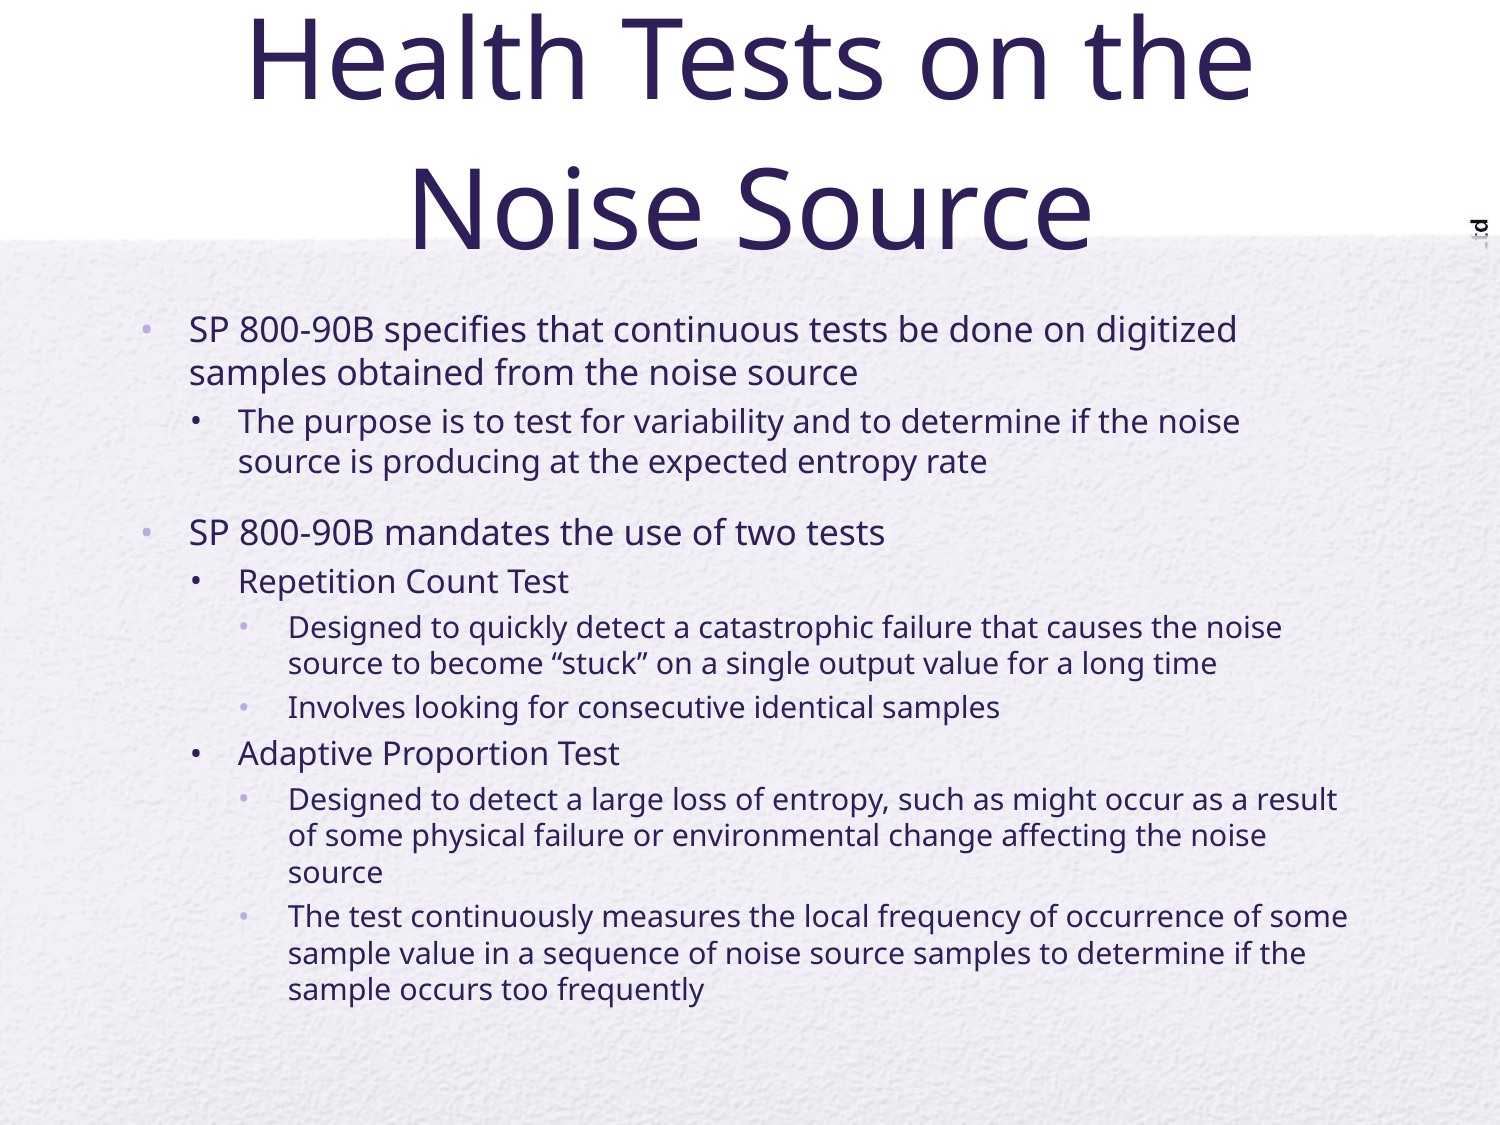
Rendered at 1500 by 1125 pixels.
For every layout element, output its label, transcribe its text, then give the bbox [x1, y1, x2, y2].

title Health Tests on the Noise Source [129, 6, 1372, 239]
picture [0, 0, 1500, 1125]
list SP 800-90B specifies that continuous tests be done on digitized samples obtained from the noise source The purpose is to test for variability and to determine if the noise source is producing at the expected entropy rate SP 800-90B mandates the use of two tests Repetition Count Test Designed to quickly detect a catastrophic failure that causes the noise source to become “stuck” on a single output value for a long time Involves looking for consecutive identical samples Adaptive Proportion Test Designed to detect a large loss of entropy, such as might occur as a result of some physical failure or environmental change affecting the noise source The test continuously measures the local frequency of occurrence of some sample value in a sequence of noise source samples to determine if the sample occurs too frequently [125, 299, 1367, 1025]
